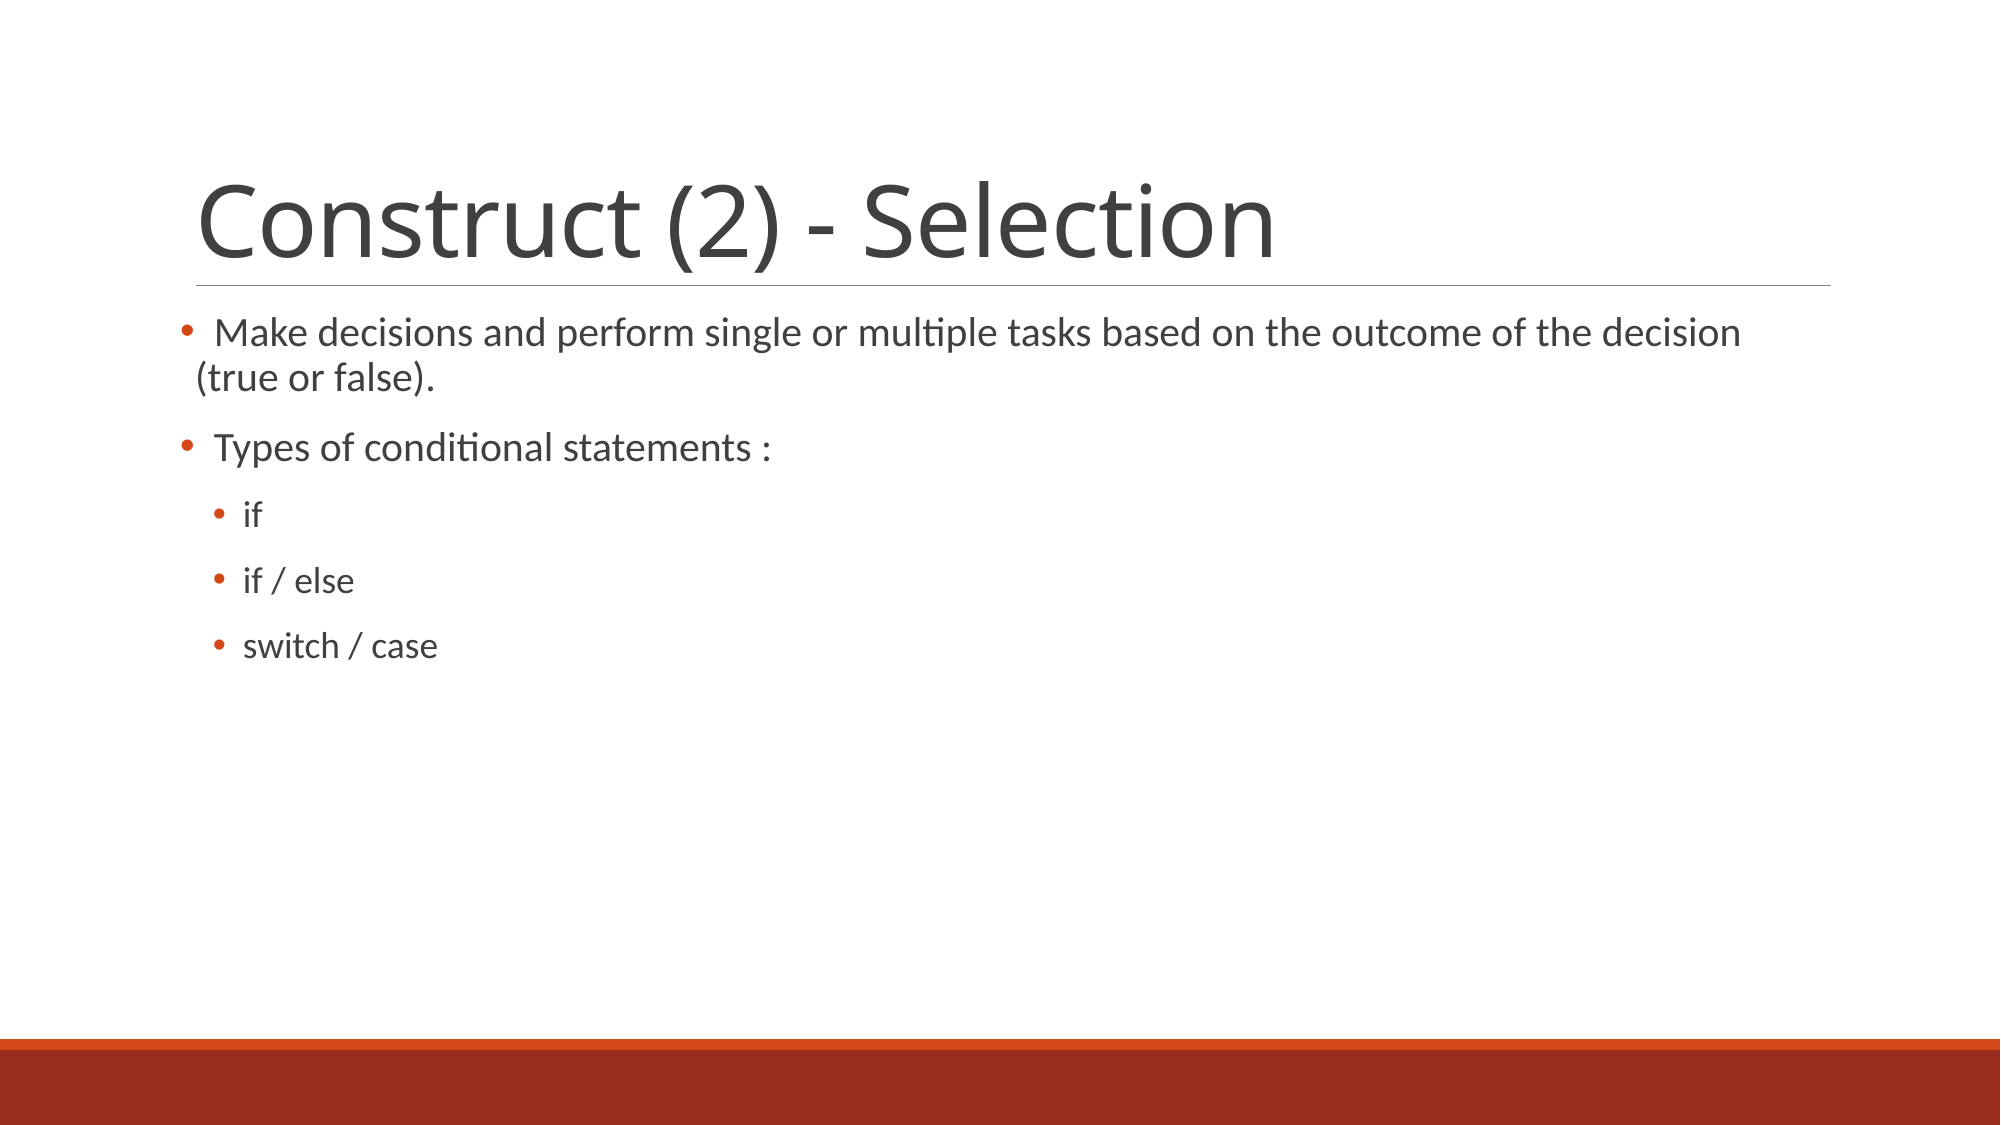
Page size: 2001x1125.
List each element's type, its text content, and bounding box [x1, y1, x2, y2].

list Make decisions and perform single or multiple tasks based on the outcome of the decision (true or false). Types of conditional statements : if if / else switch / case [180, 302, 1830, 963]
title Construct (2) - Selection [180, 47, 1830, 285]
